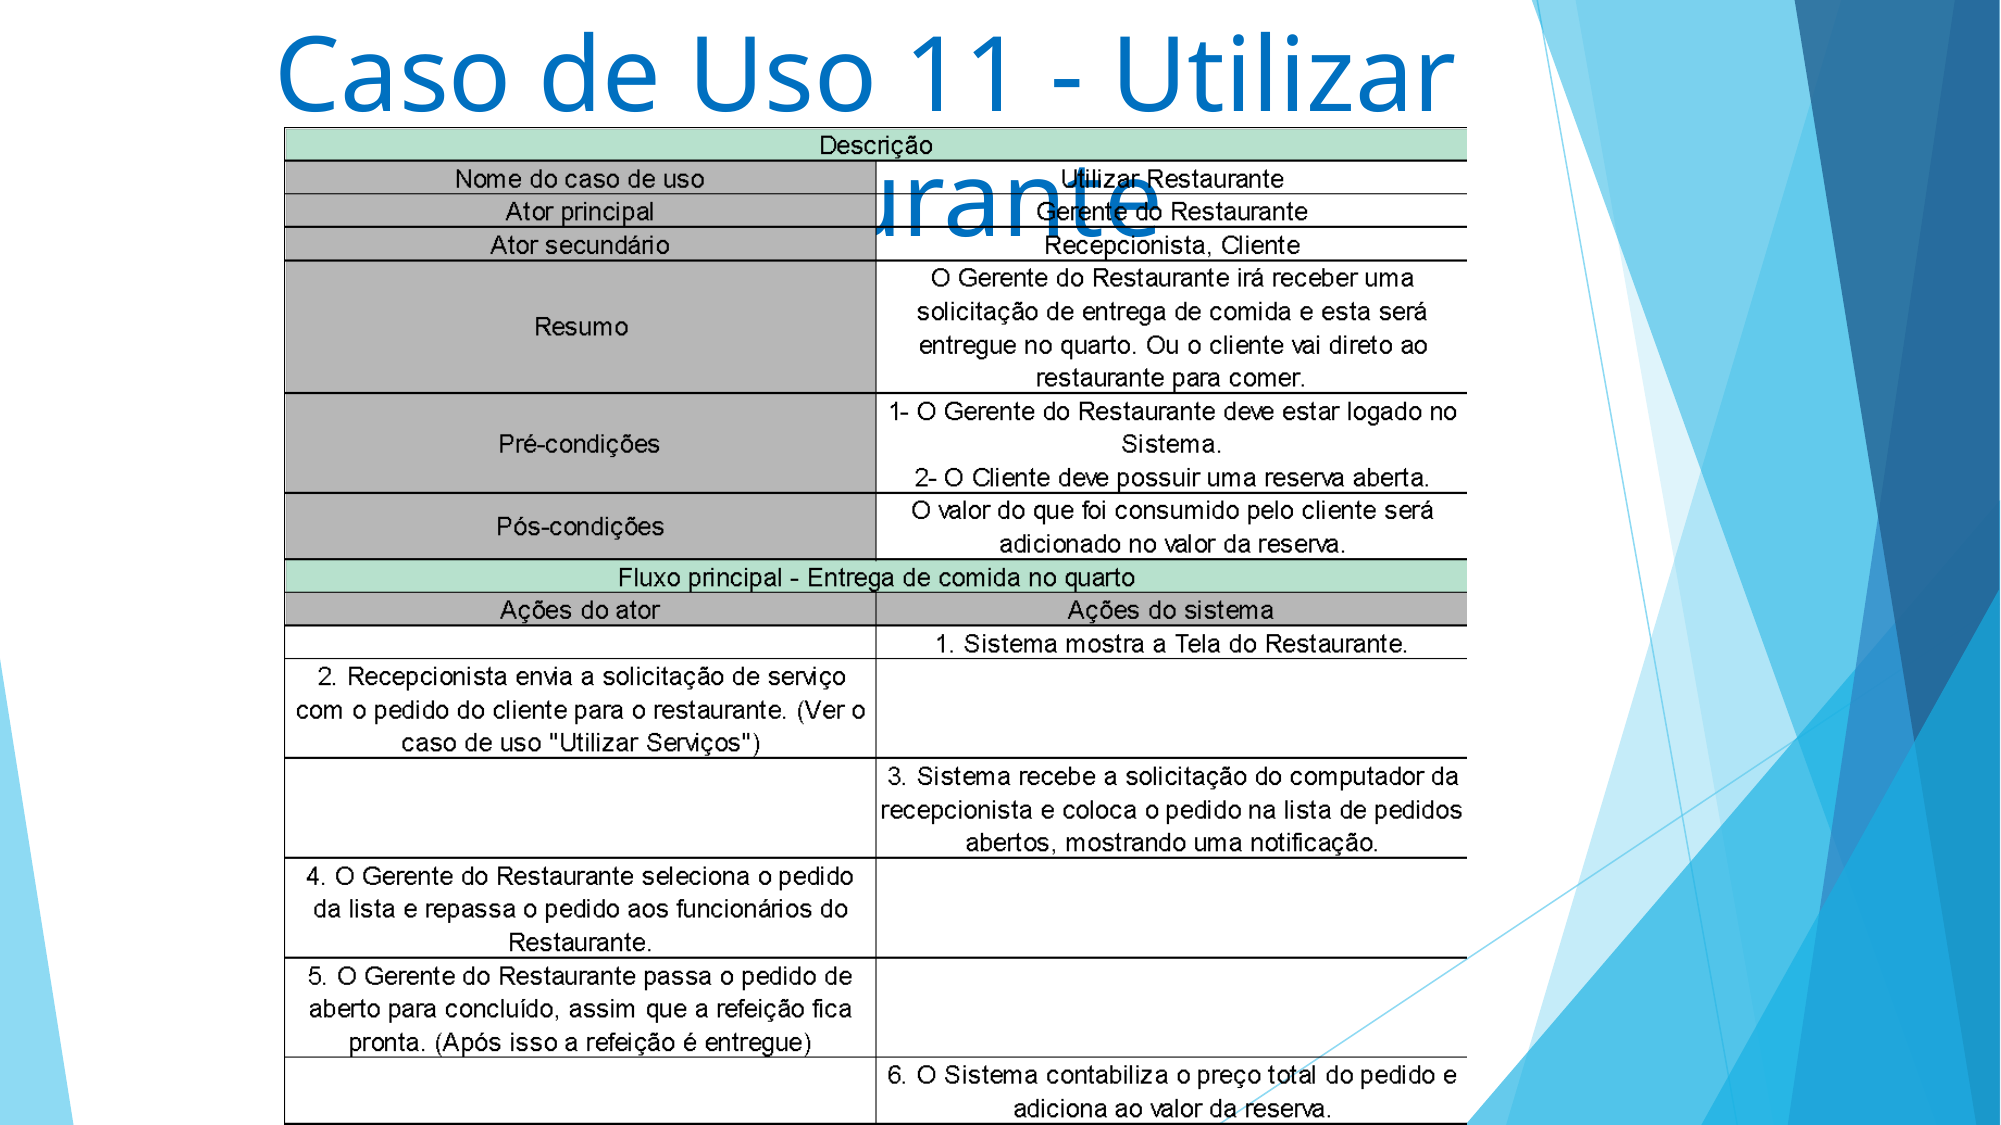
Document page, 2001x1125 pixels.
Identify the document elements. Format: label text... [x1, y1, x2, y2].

title Caso de Uso 11 - Utilizar Restaurante [0, 0, 1733, 159]
picture [284, 127, 1467, 1125]
